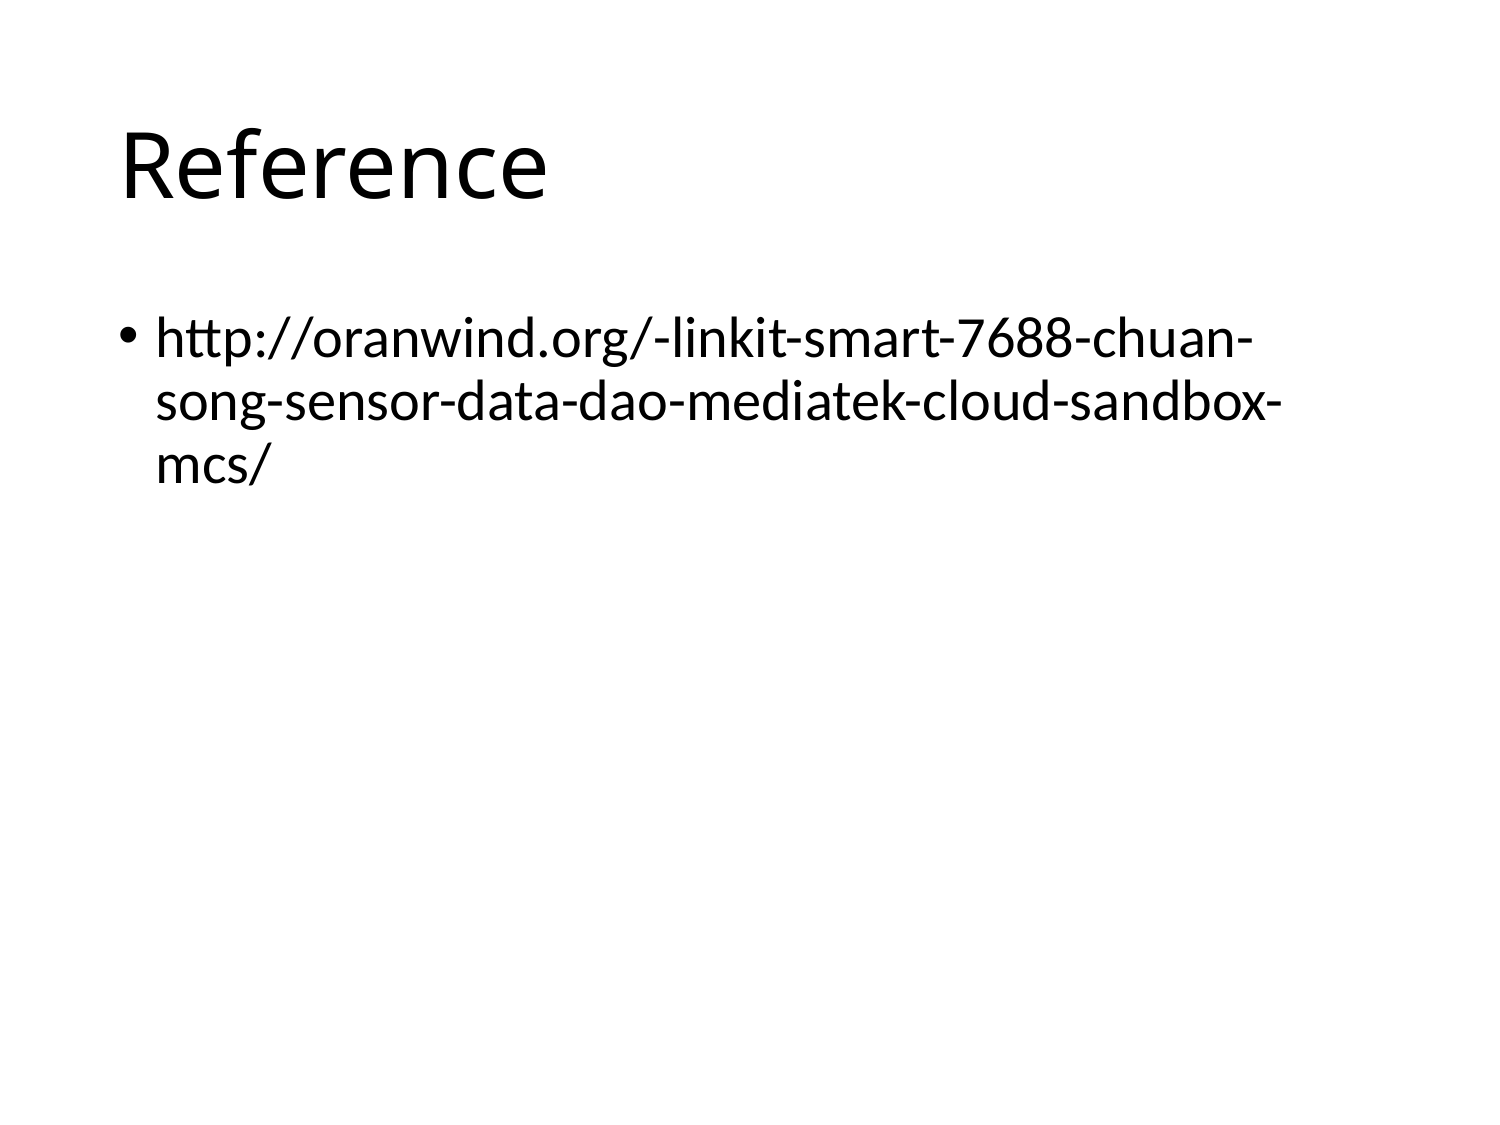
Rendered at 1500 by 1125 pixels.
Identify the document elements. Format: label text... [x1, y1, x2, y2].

title Reference [103, 59, 1397, 278]
list http://oranwind.org/-linkit-smart-7688-chuan-song-sensor-data-dao-mediatek-cloud-sandbox-mcs/ [103, 299, 1397, 1014]
